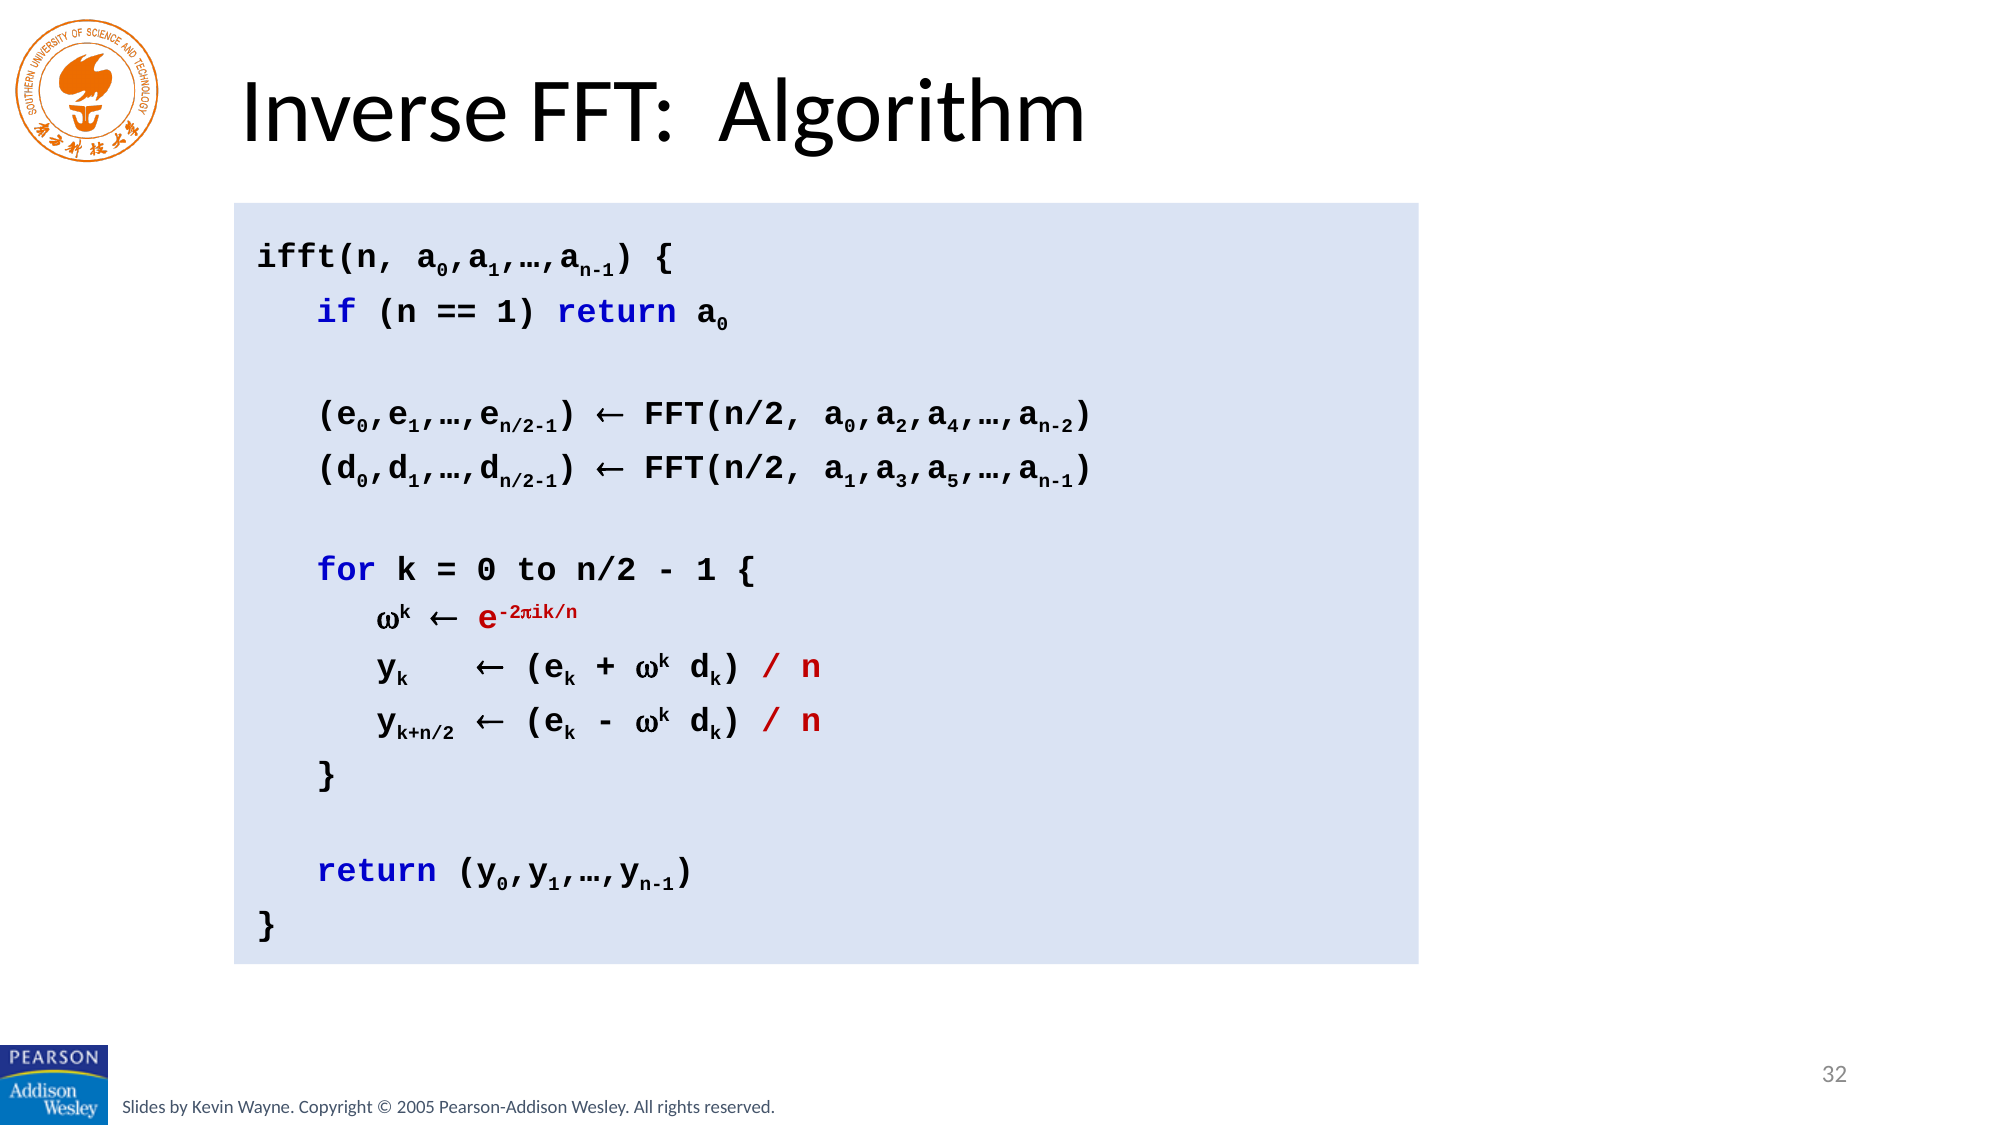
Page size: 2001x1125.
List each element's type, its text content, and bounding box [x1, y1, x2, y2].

title Inverse FFT: Algorithm [225, 43, 1951, 181]
picture [10, 0, 170, 166]
text_box ifft(n, a0,a1,…,an-1) { if (n == 1) return a0 (e0,e1,…,en/2-1)  FFT(n/2, a0,a2,a4,…,an-2) (d0,d1,…,dn/2-1)  FFT(n/2, a1,a3,a5,…,an-1) for k = 0 to n/2 - 1 { k  e-2ik/n yk  (ek + k dk) / n yk+n/2  (ek - k dk) / n } return (y0,y1,…,yn-1) } [234, 202, 1419, 965]
slide_number 32 [1412, 1042, 1863, 1103]
text_box Slides by Kevin Wayne. Copyright © 2005 Pearson-Addison Wesley. All rights reserved. [108, 1087, 950, 1125]
picture [0, 1045, 108, 1125]
